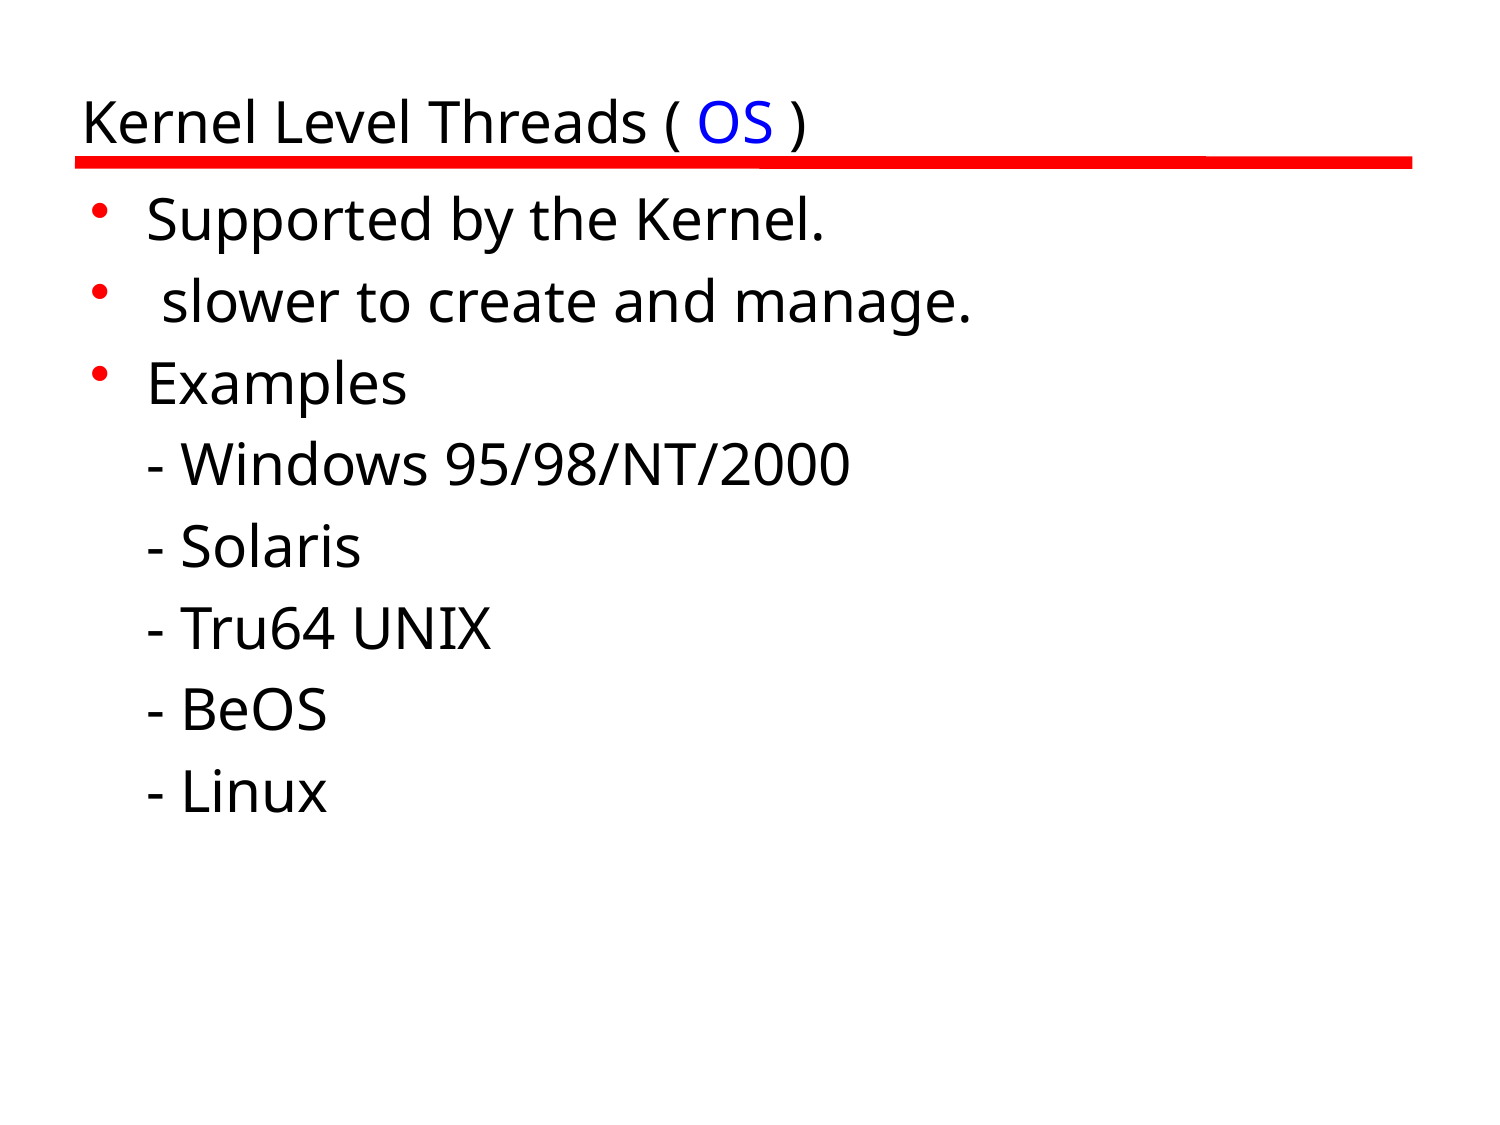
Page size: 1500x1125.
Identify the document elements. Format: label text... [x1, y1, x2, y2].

list Supported by the Kernel. slower to create and manage. Examples - Windows 95/98/NT/2000 - Solaris - Tru64 UNIX - BeOS - Linux [74, 174, 1417, 1101]
title Kernel Level Threads ( OS ) [66, 24, 1413, 163]
